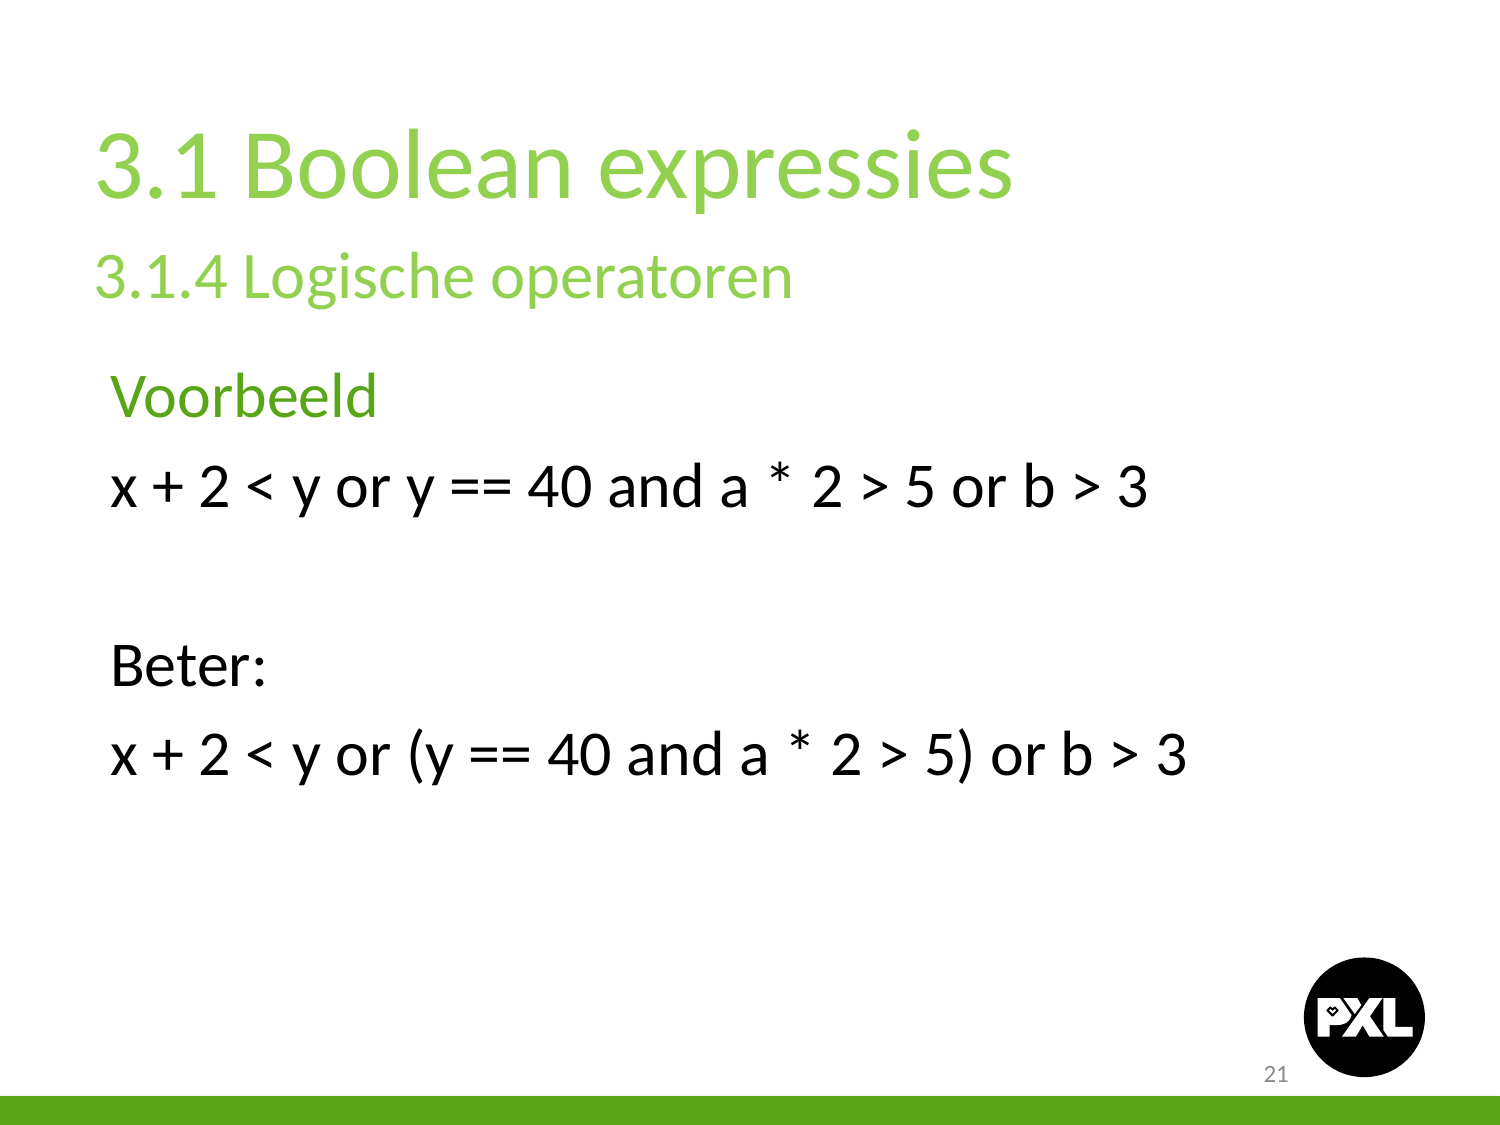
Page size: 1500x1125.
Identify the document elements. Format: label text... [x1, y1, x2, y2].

list Voorbeeld x + 2 < y or y == 40 and a * 2 > 5 or b > 3 Beter: x + 2 < y or (y == 40 and a * 2 > 5) or b > 3 [95, 346, 1221, 1029]
slide_number 21 [1074, 1042, 1304, 1103]
text_box 3.1 Boolean expressies 3.1.4 Logische operatoren [78, 91, 1425, 333]
